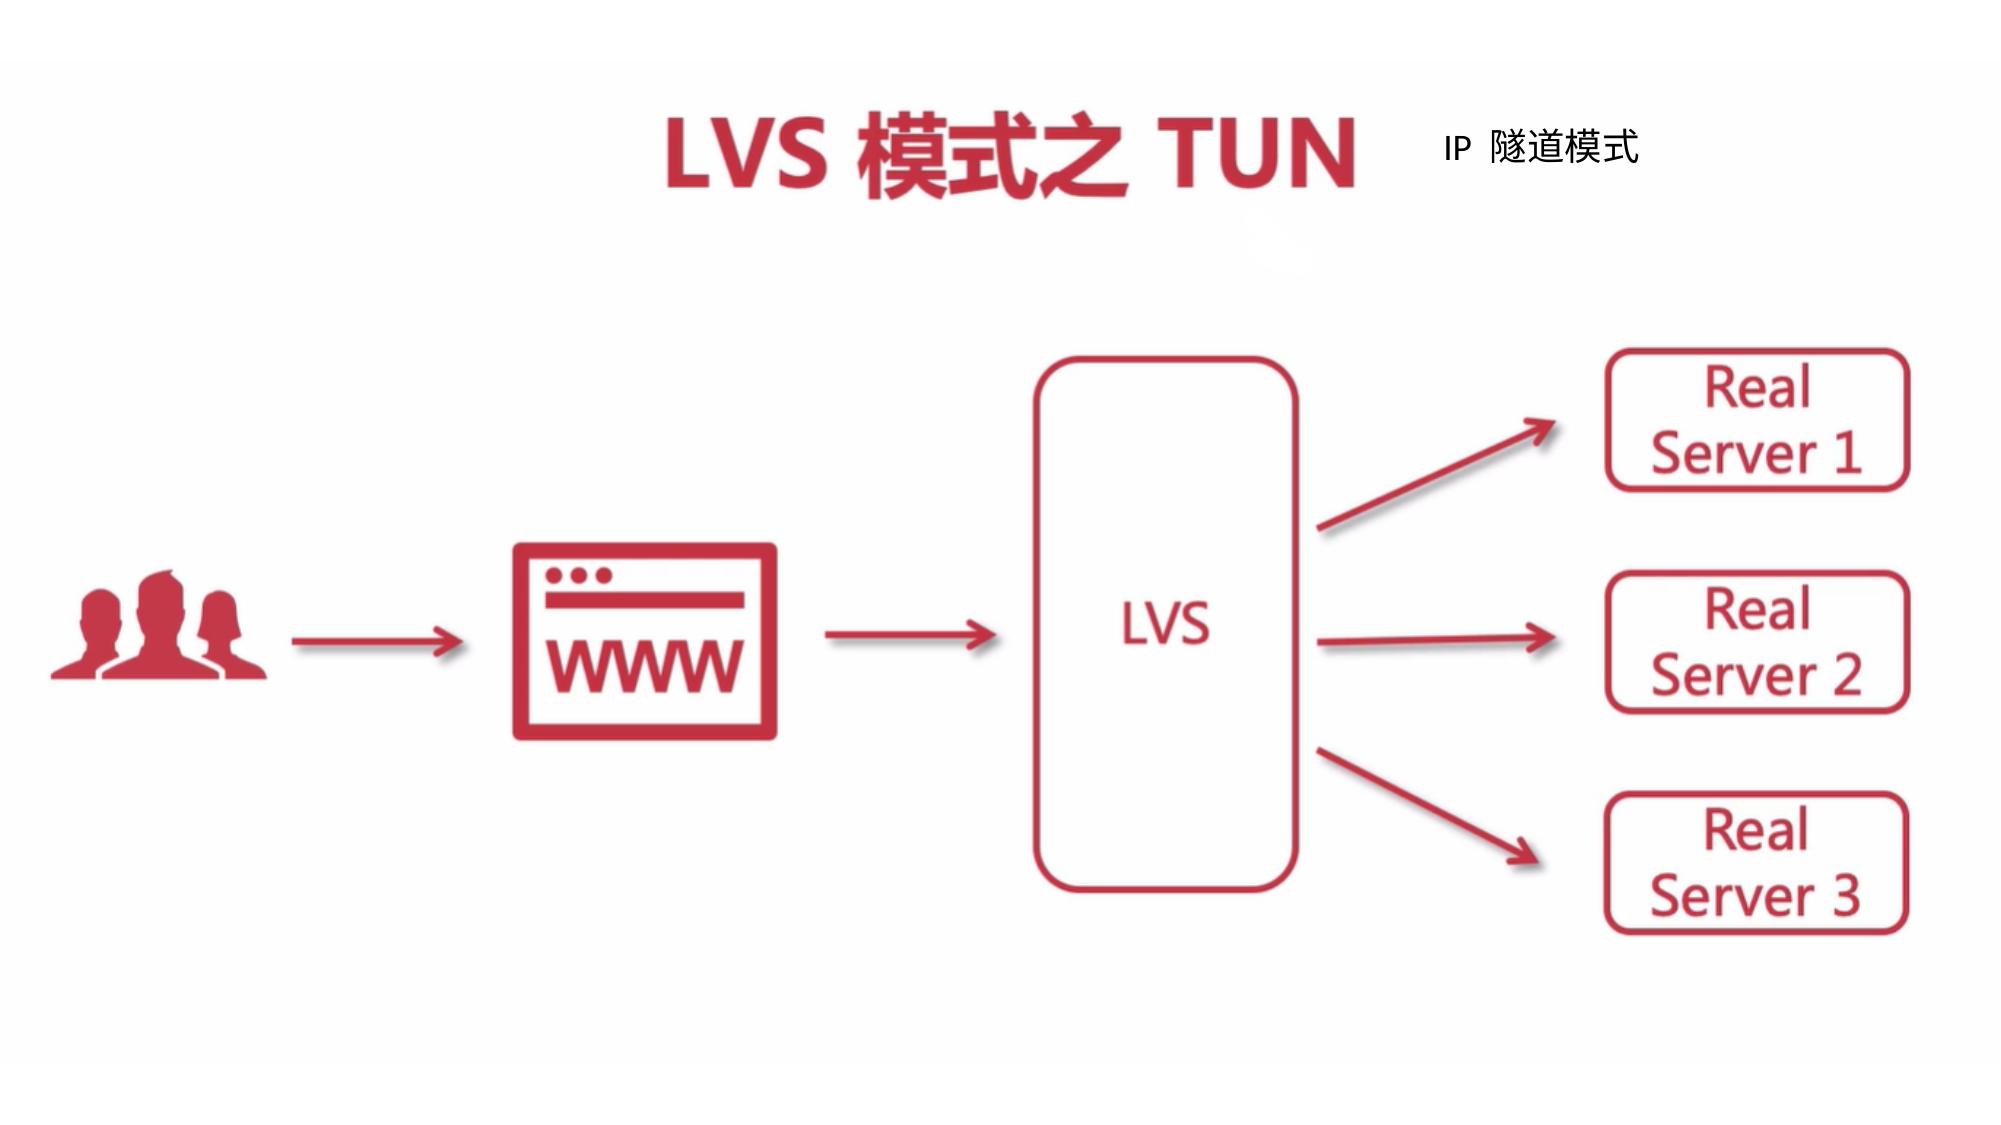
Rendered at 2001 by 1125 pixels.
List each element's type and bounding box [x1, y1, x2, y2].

picture [0, 61, 2000, 1064]
